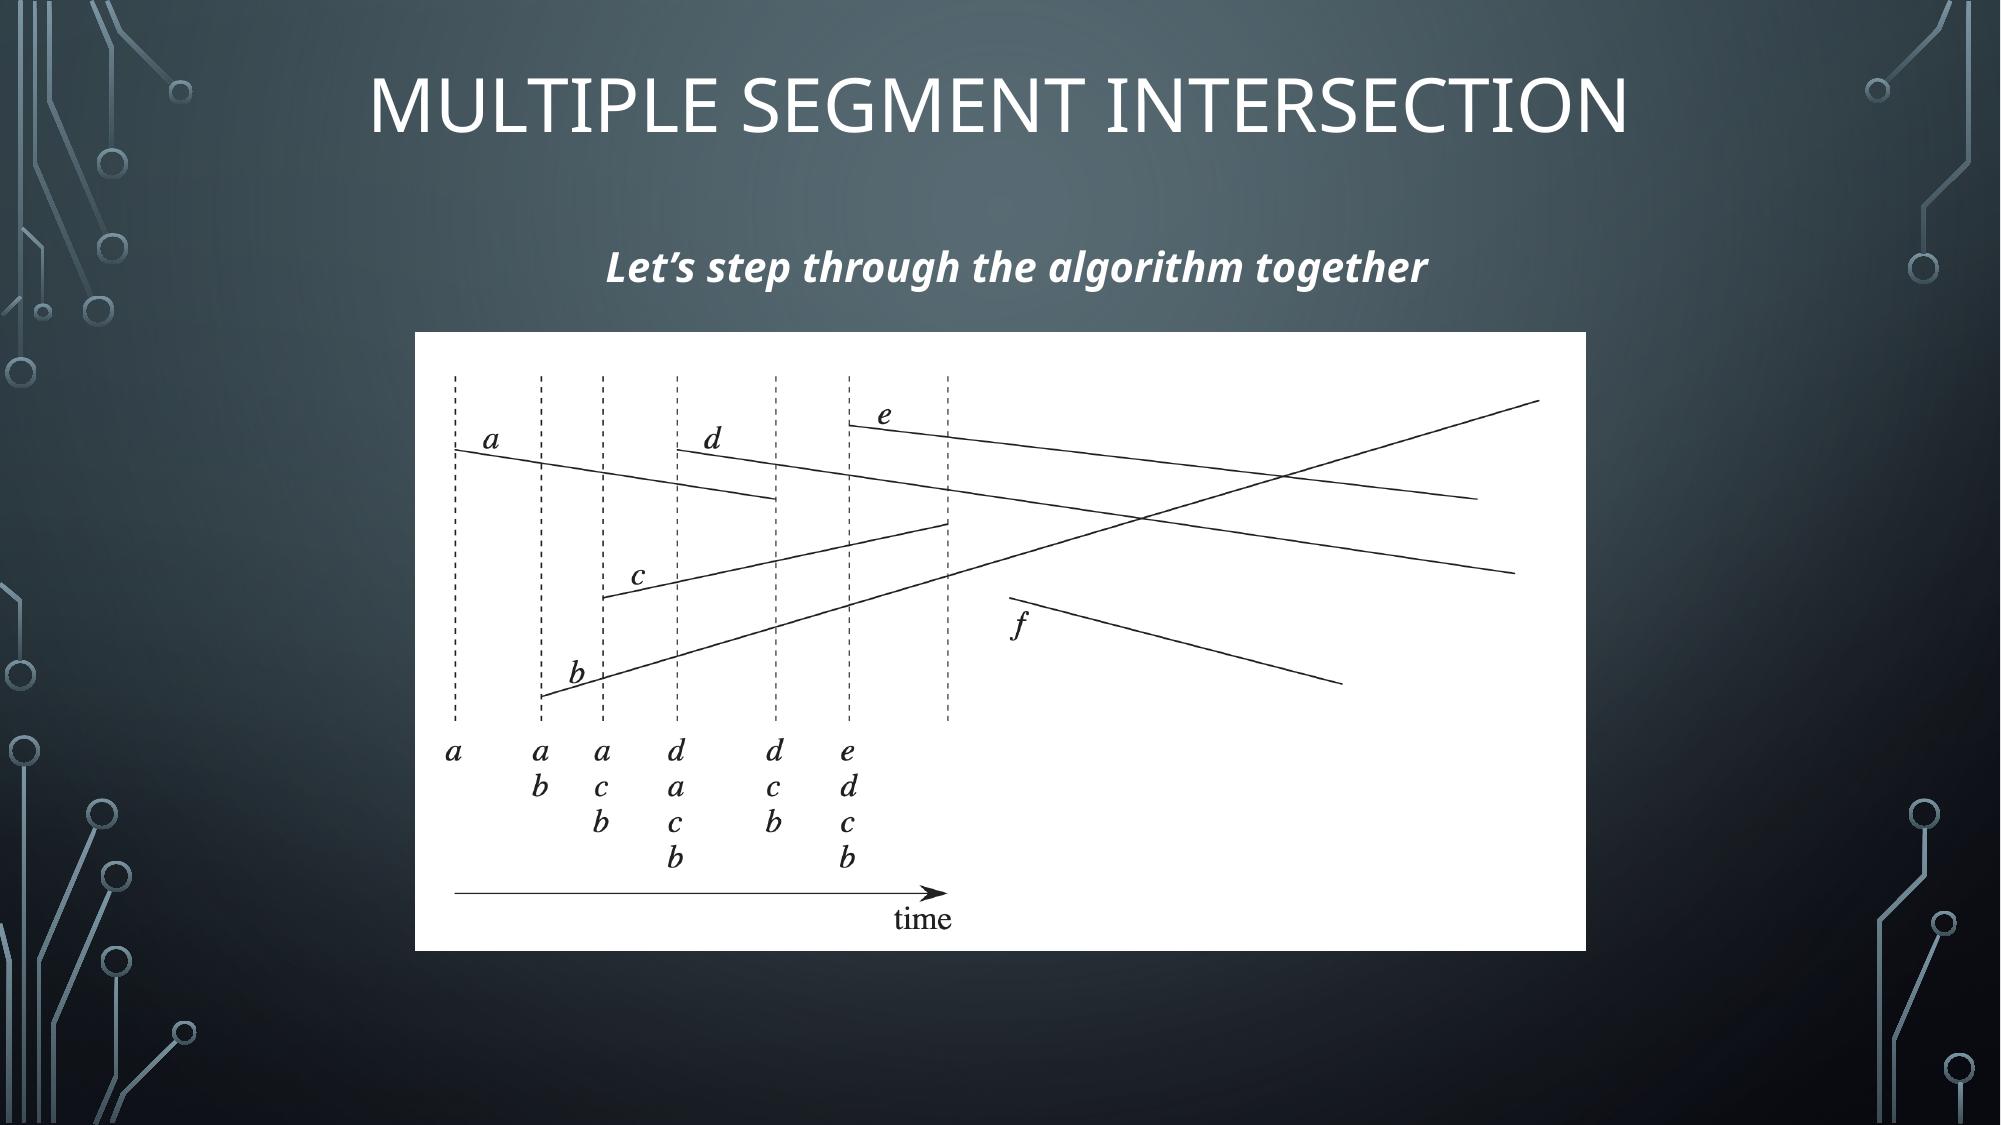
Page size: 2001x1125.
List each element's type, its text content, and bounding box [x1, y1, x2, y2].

title Multiple Segment Intersection [187, 37, 1813, 179]
text_box Let’s step through the algorithm together [174, 223, 1860, 342]
picture [414, 332, 1586, 951]
